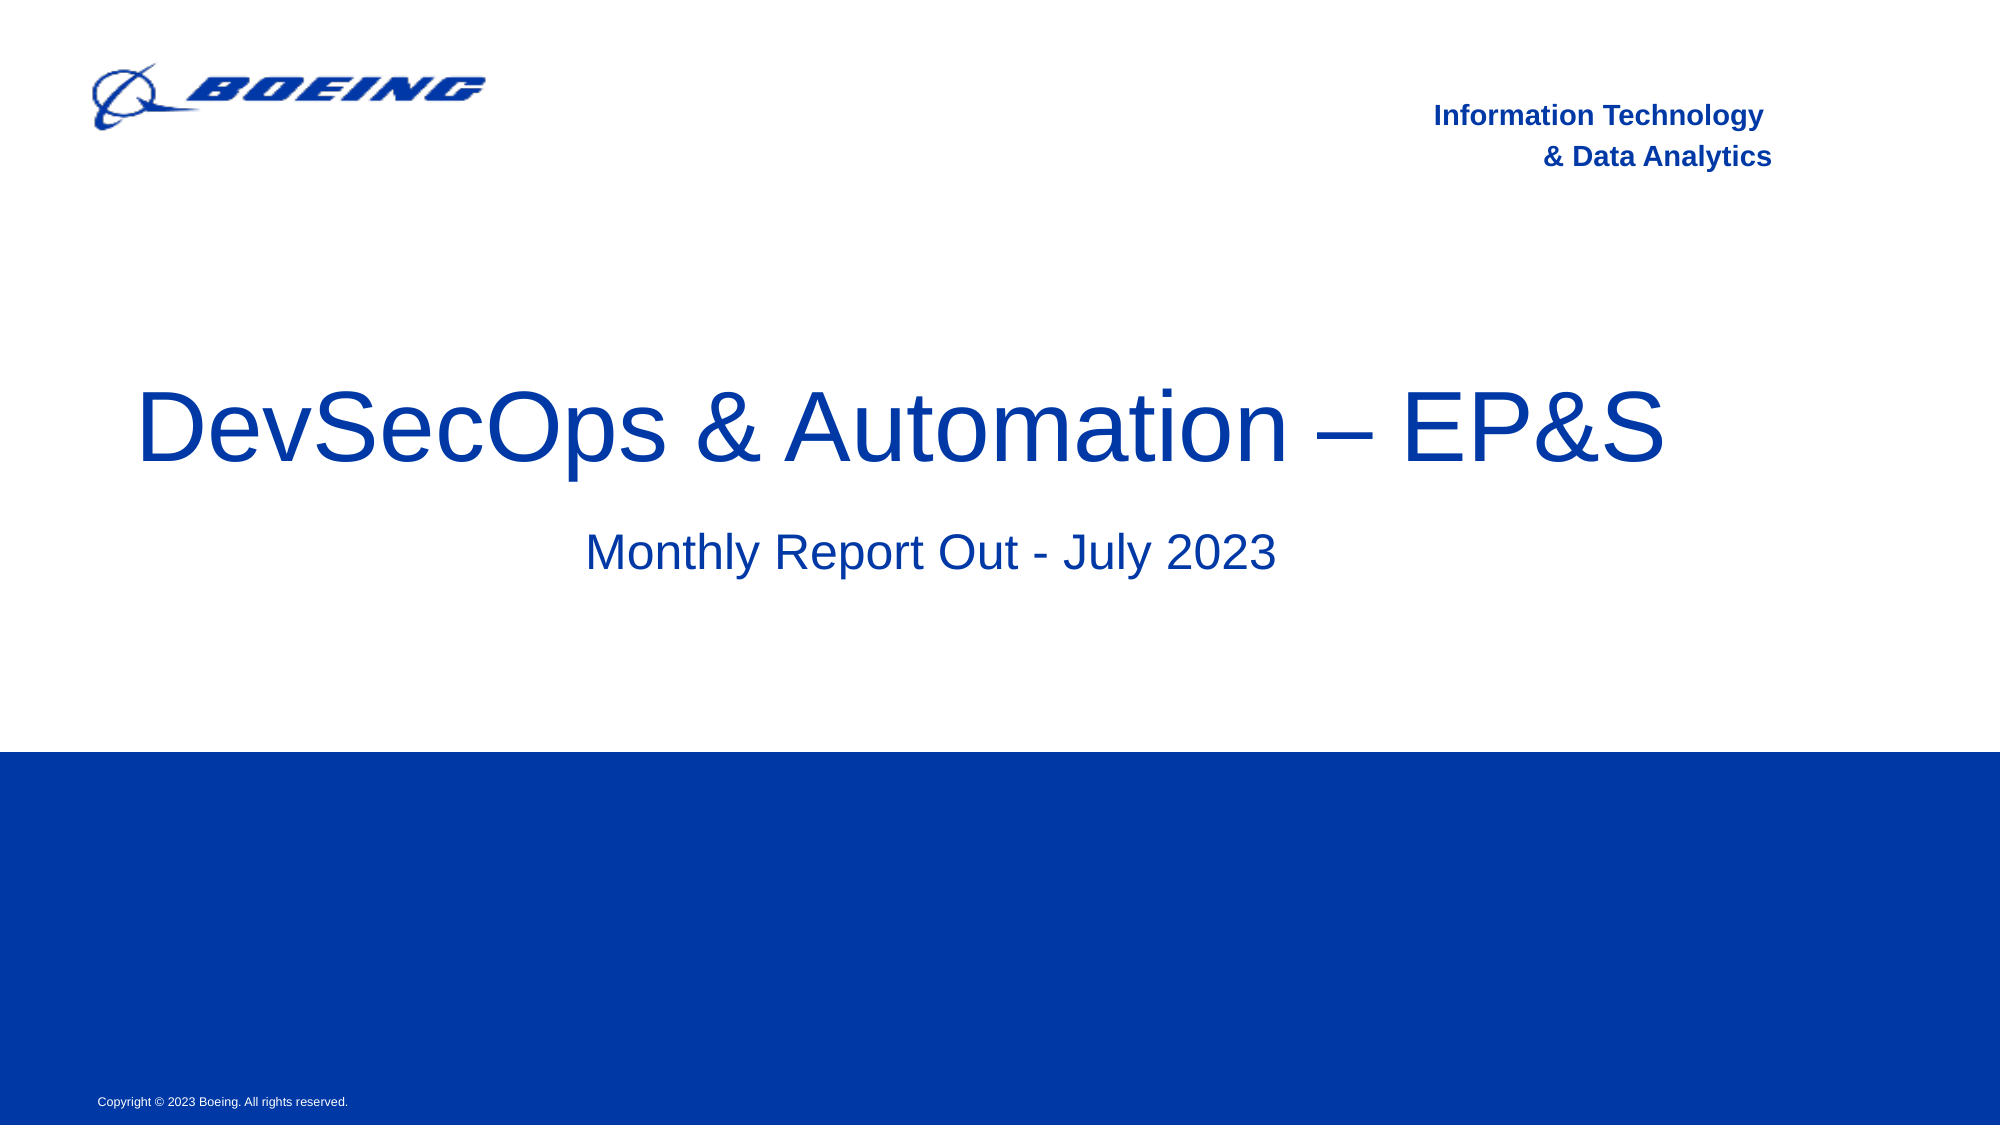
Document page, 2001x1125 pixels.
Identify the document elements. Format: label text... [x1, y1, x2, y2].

title DevSecOps & Automation – EP&S Monthly Report Out - July 2023 [134, 366, 1836, 593]
picture [87, 59, 490, 132]
